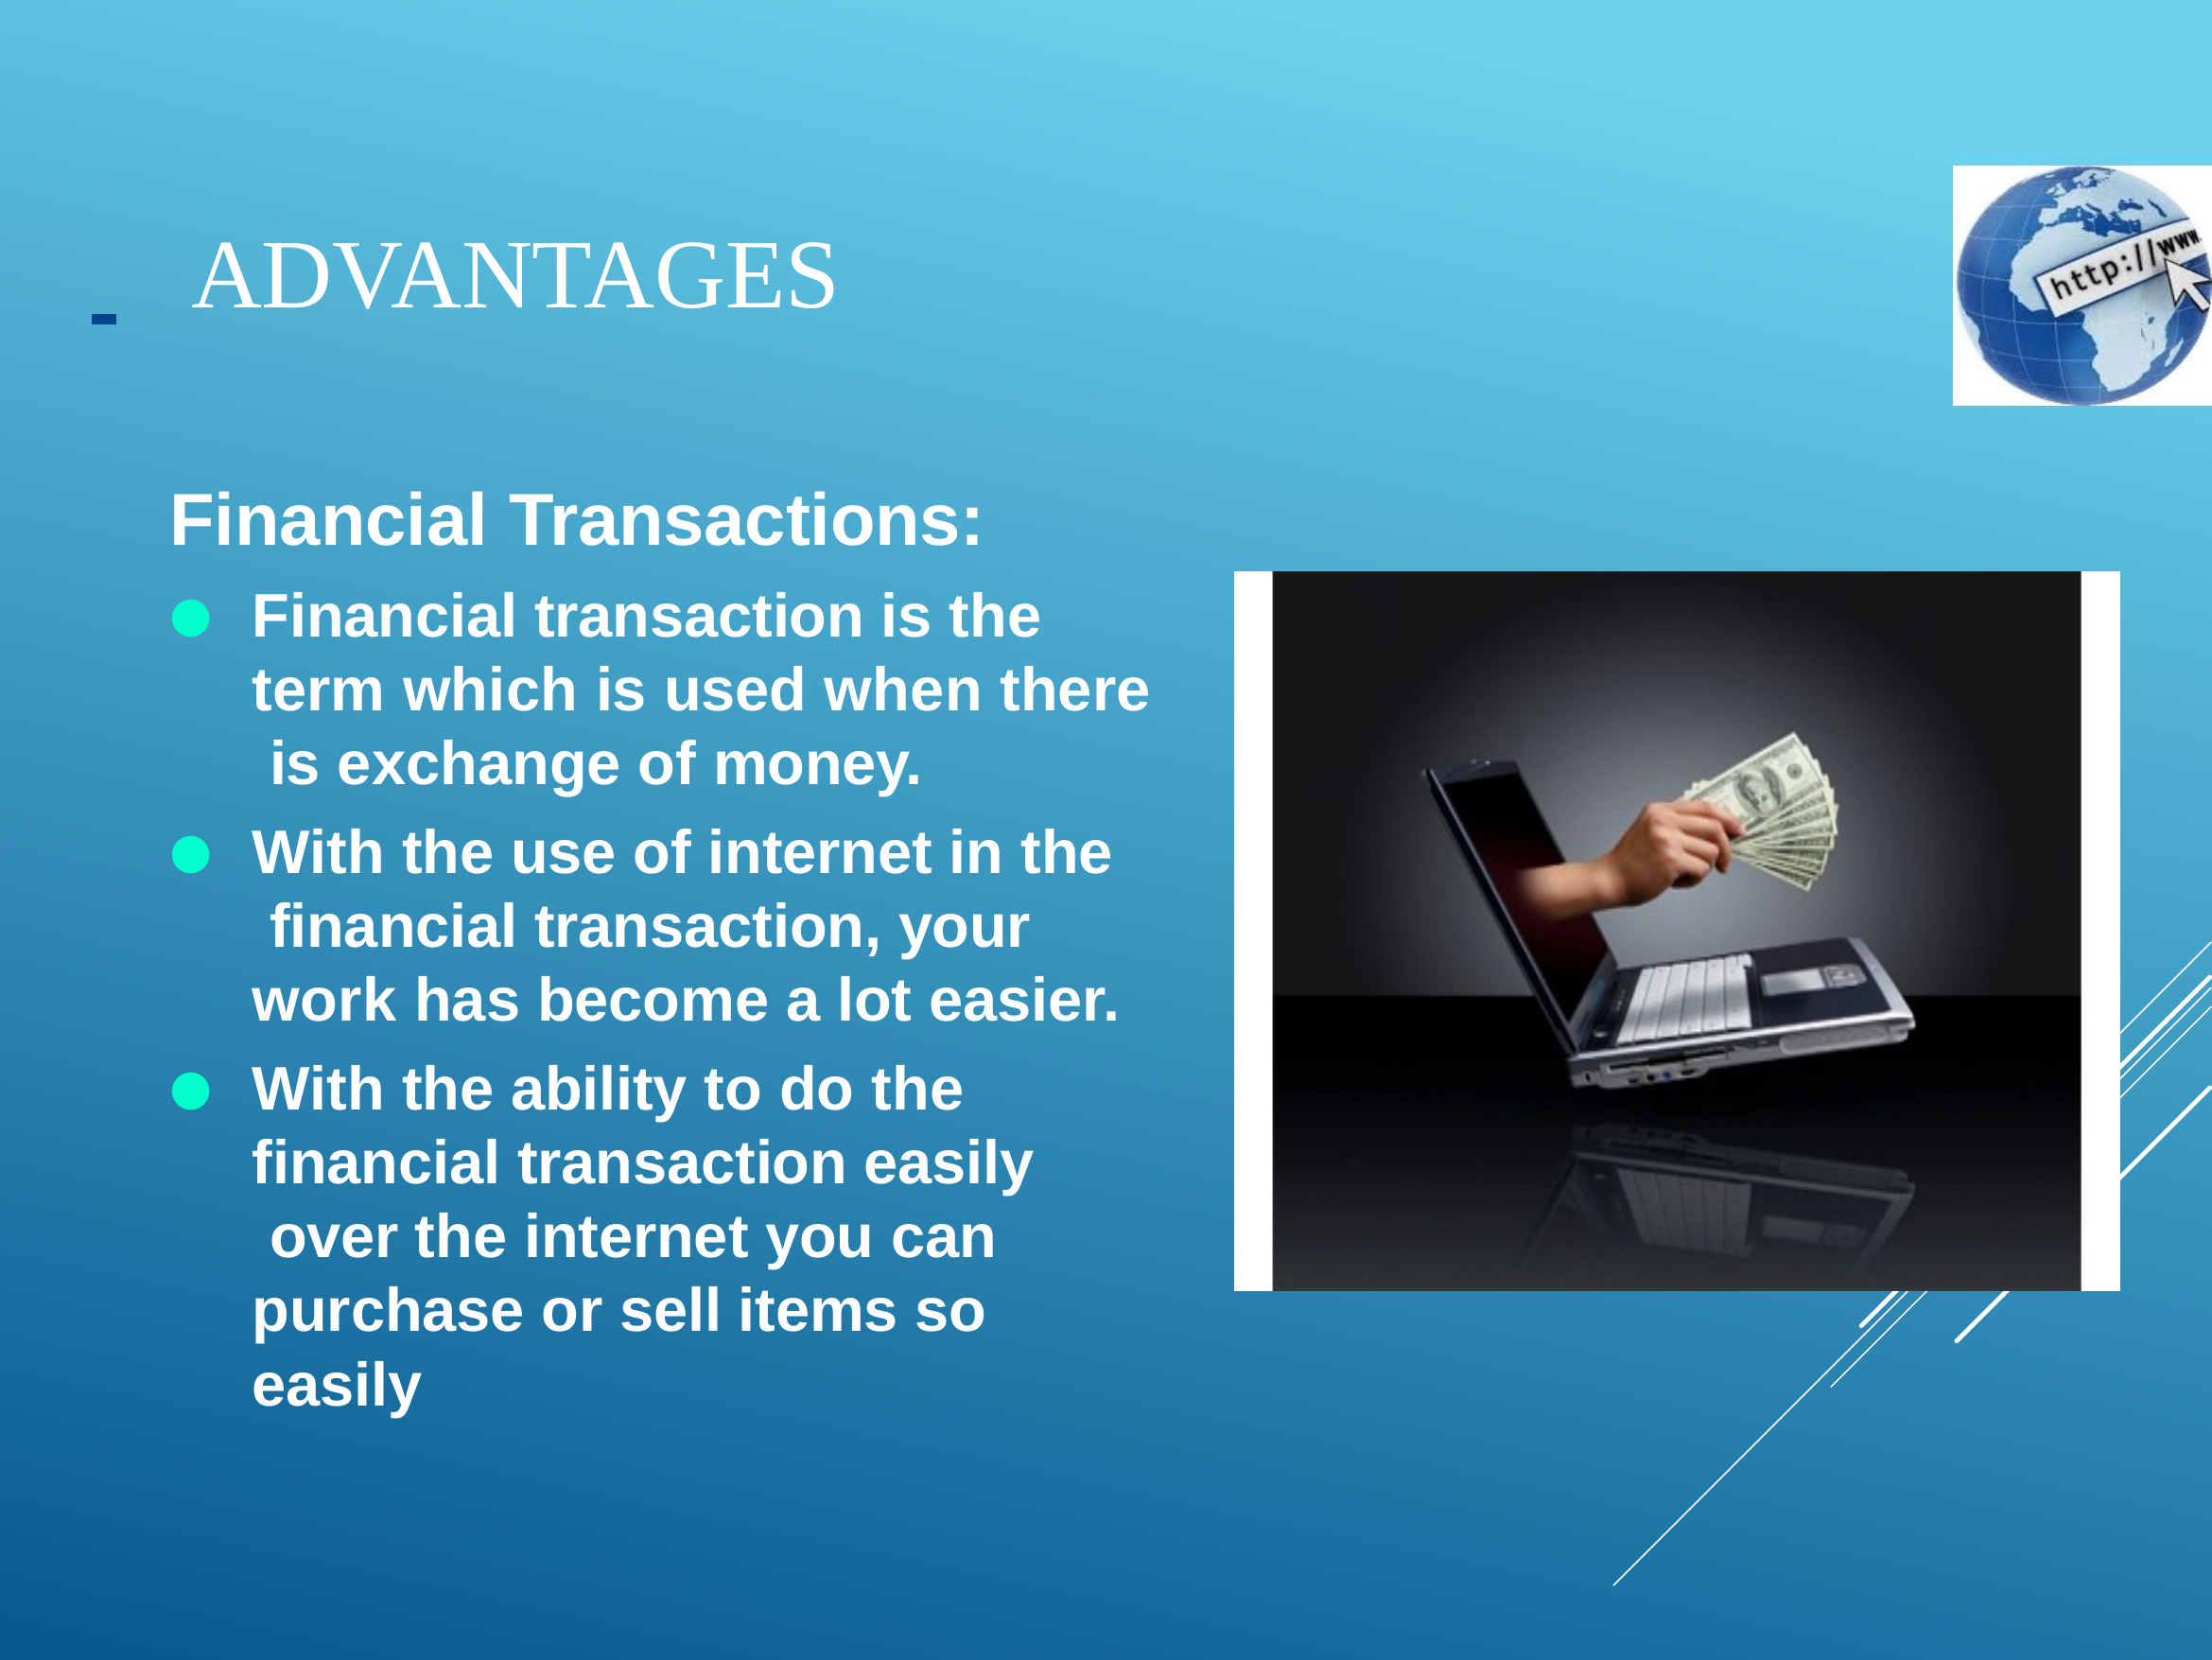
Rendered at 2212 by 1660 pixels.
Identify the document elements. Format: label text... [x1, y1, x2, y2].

text_box Financial Transactions: Financial transaction is the term which is used when there is exchange of money. With the use of internet in the financial transaction, your work has become a lot easier. With the ability to do the financial transaction easily over the internet you can purchase or sell items so easily [160, 450, 1160, 1418]
title Advantages [88, 127, 1059, 408]
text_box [1234, 166, 2212, 1291]
